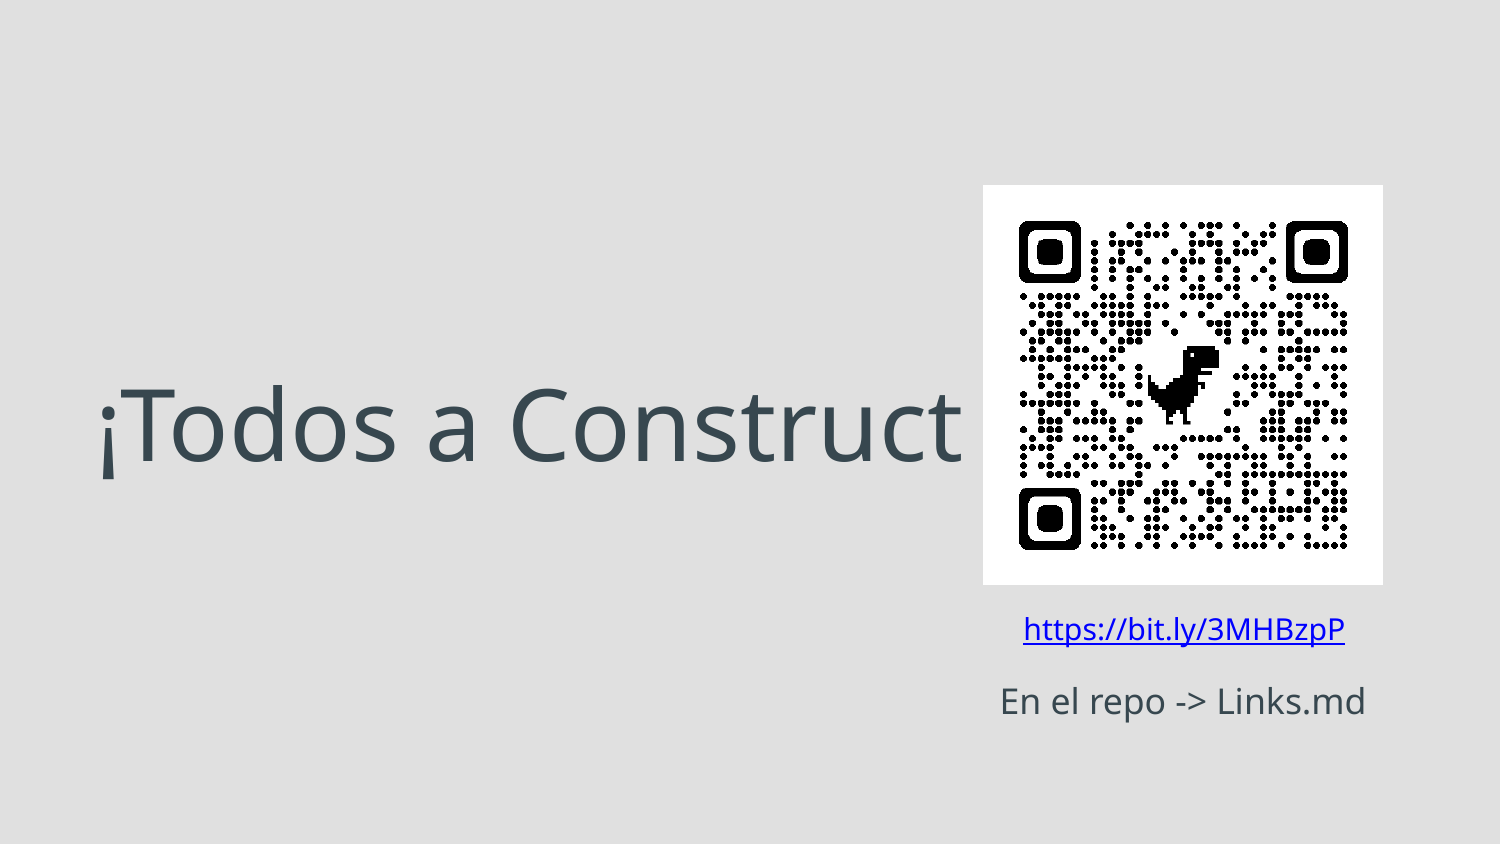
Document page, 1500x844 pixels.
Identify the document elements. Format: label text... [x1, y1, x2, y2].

picture [983, 185, 1383, 585]
title ¡Todos a Construct 3! [80, 86, 1102, 758]
list https://bit.ly/3MHBzpP En el repo -> Links.md [983, 593, 1383, 737]
